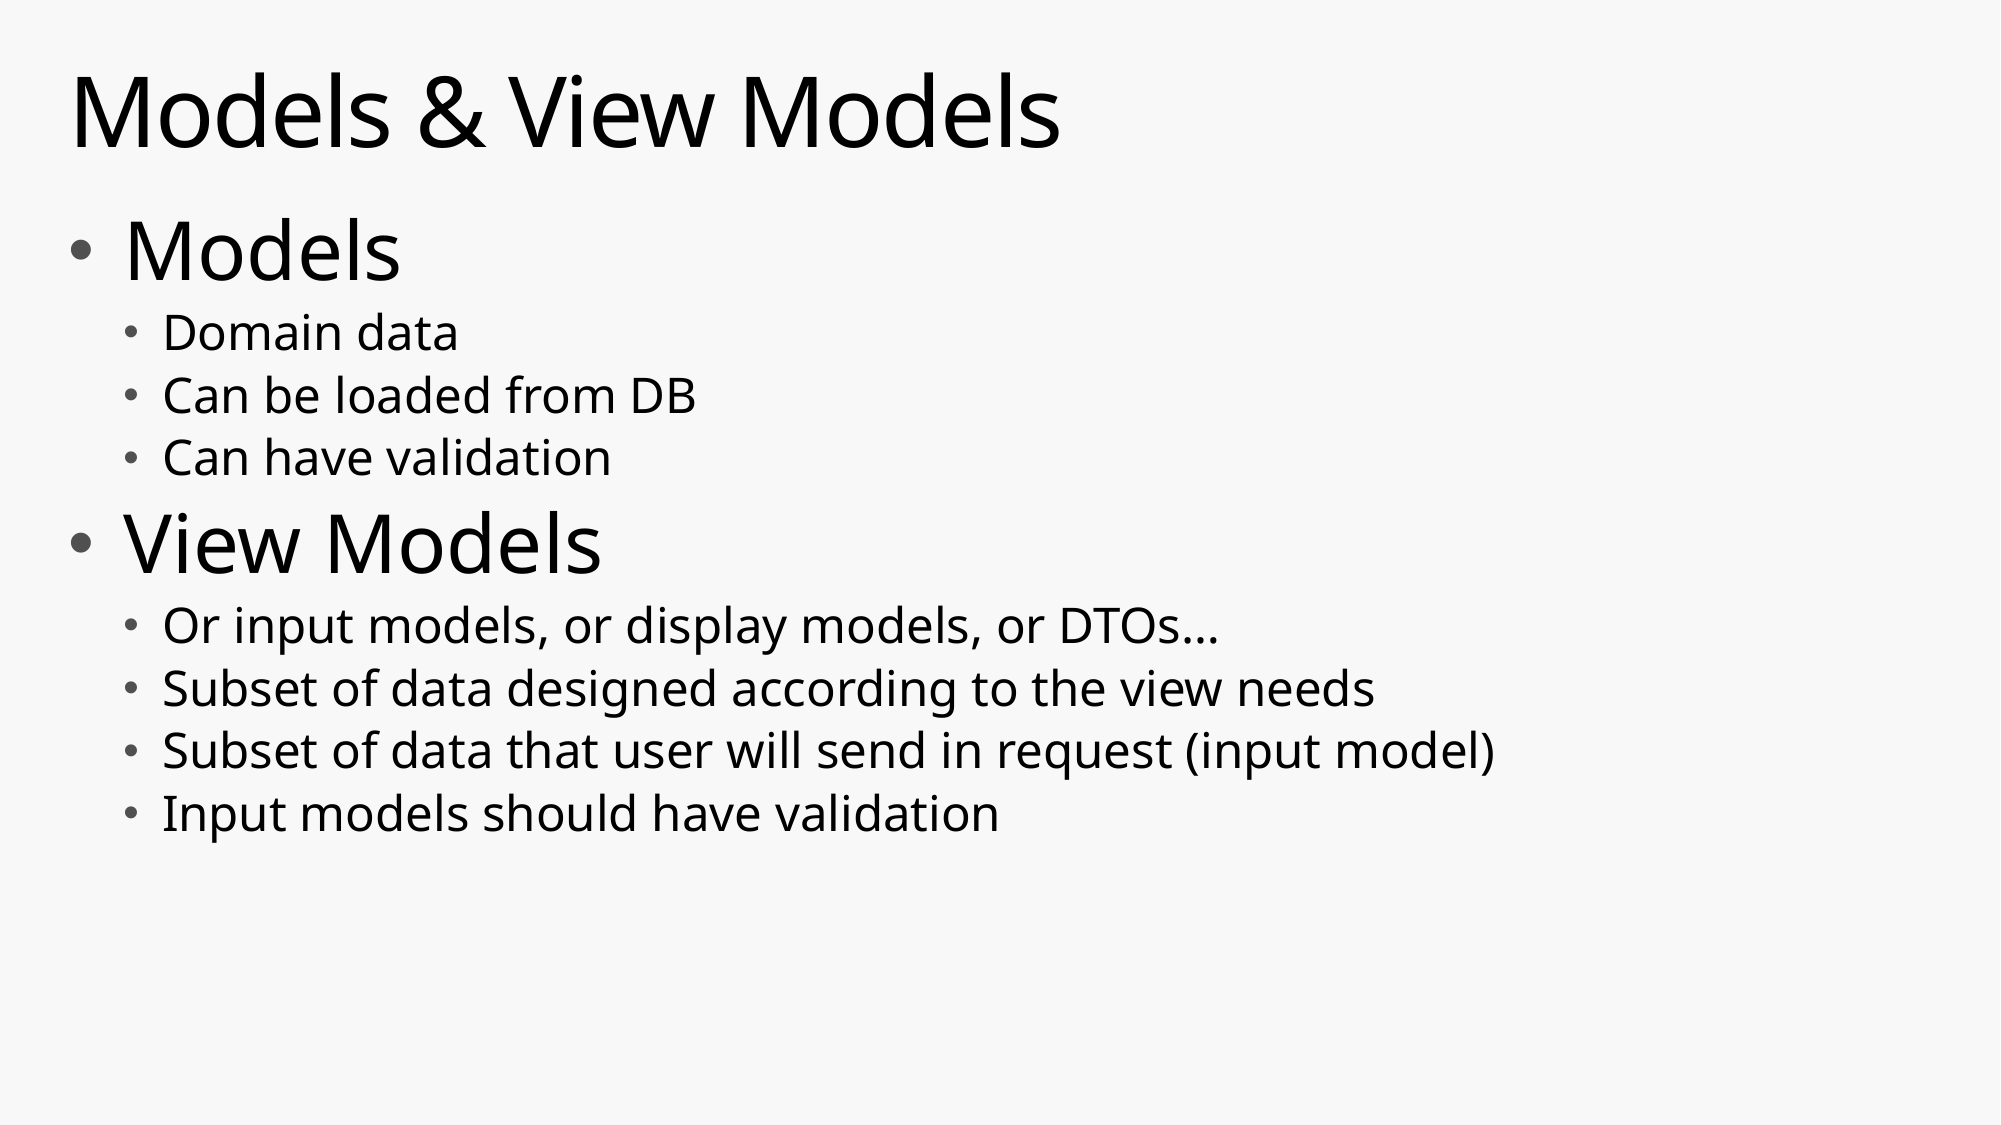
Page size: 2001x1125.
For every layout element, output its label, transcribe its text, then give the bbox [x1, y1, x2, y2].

list Models Domain data Can be loaded from DB Can have validation View Models Or input models, or display models, or DTOs… Subset of data designed according to the view needs Subset of data that user will send in request (input model) Input models should have validation [44, 196, 1956, 881]
title Models & View Models [44, 47, 1957, 196]
